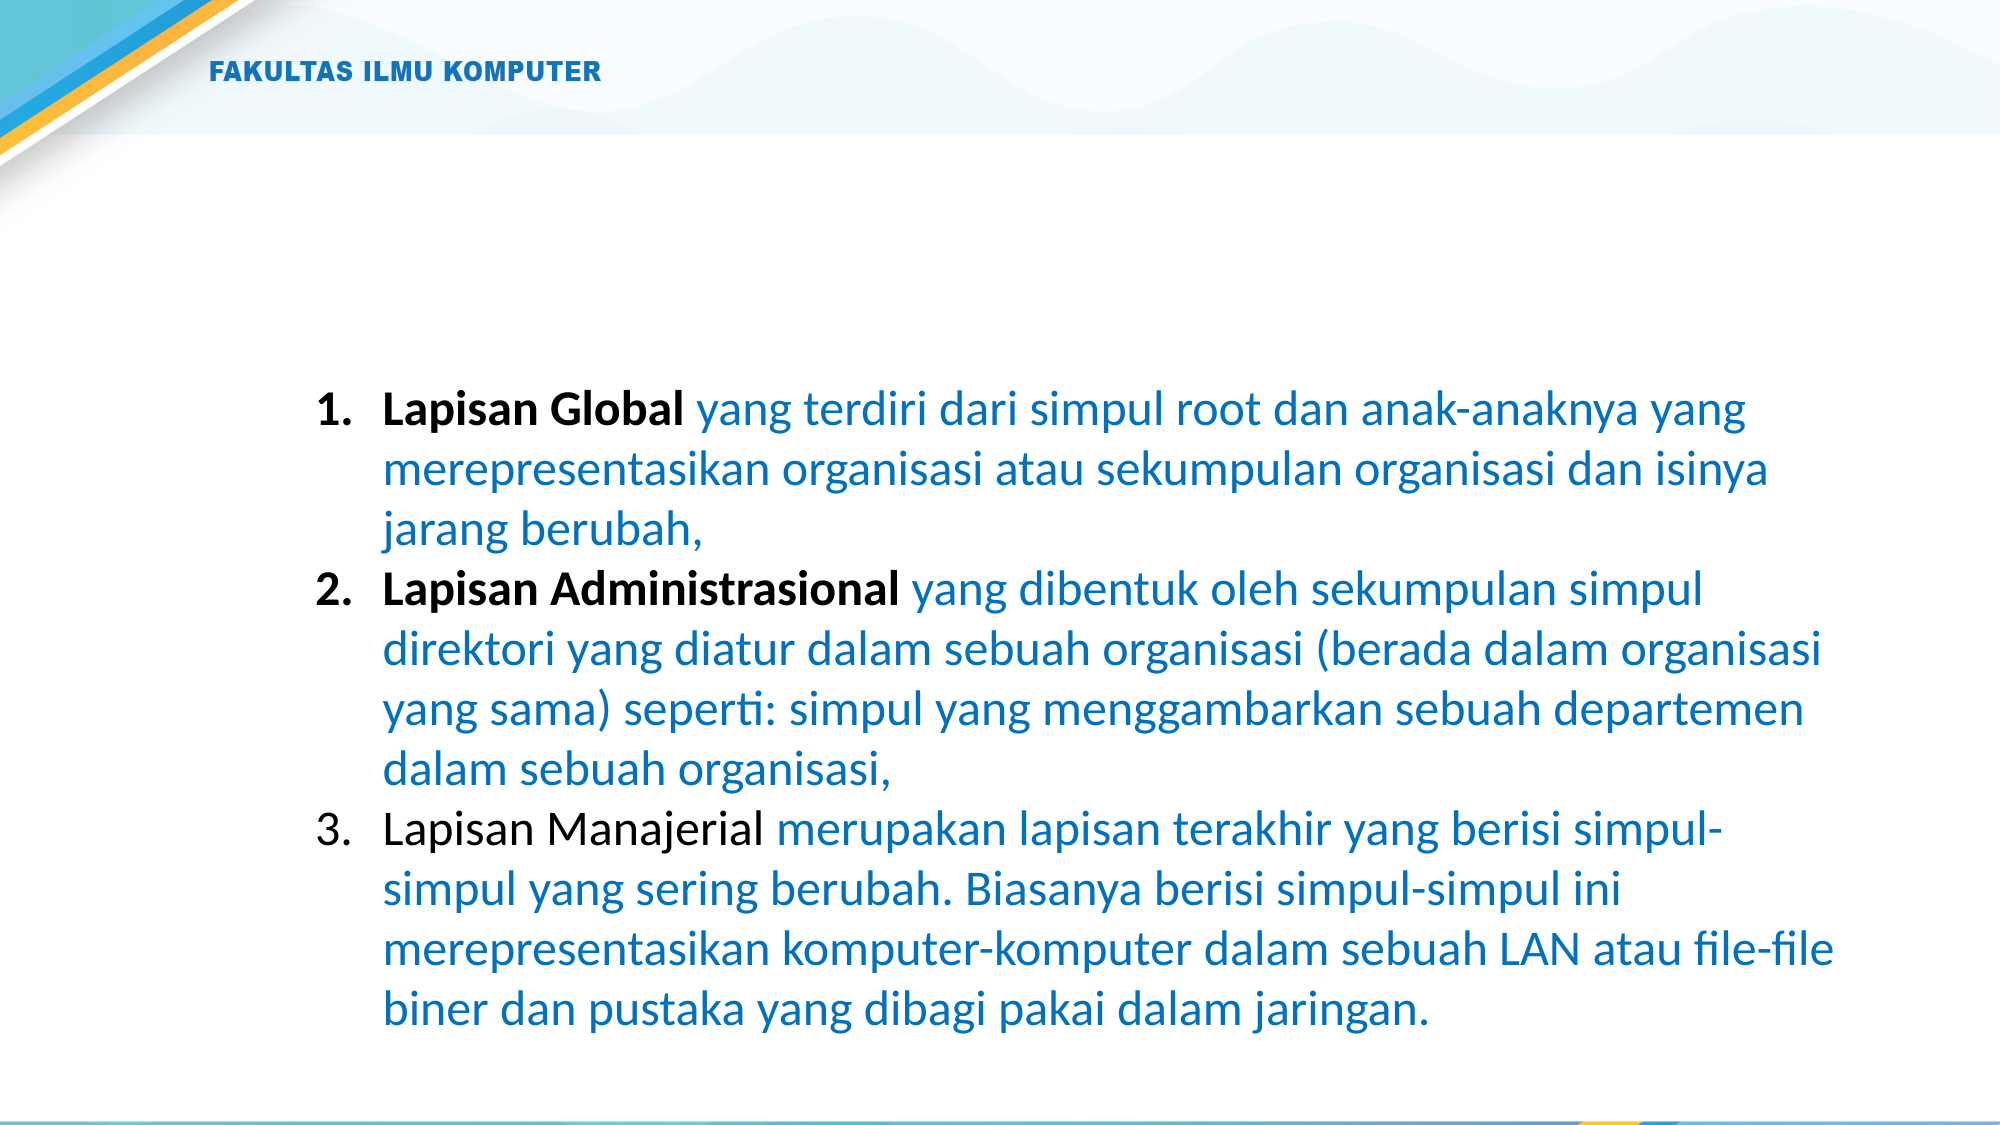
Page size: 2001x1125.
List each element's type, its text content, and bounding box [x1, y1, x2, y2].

list Lapisan Global yang terdiri dari simpul root dan anak-anaknya yang merepresentasikan organisasi atau sekumpulan organisasi dan isinya jarang berubah, Lapisan Administrasional yang dibentuk oleh sekumpulan simpul direktori yang diatur dalam sebuah organisasi (berada dalam organisasi yang sama) seperti: simpul yang menggambarkan sebuah departemen dalam sebuah organisasi, Lapisan Manajerial merupakan lapisan terakhir yang berisi simpul-simpul yang sering berubah. Biasanya berisi simpul-simpul ini merepresentasikan komputer-komputer dalam sebuah LAN atau file-file biner dan pustaka yang dibagi pakai dalam jaringan. [252, 367, 1852, 856]
picture [0, 0, 2000, 1125]
